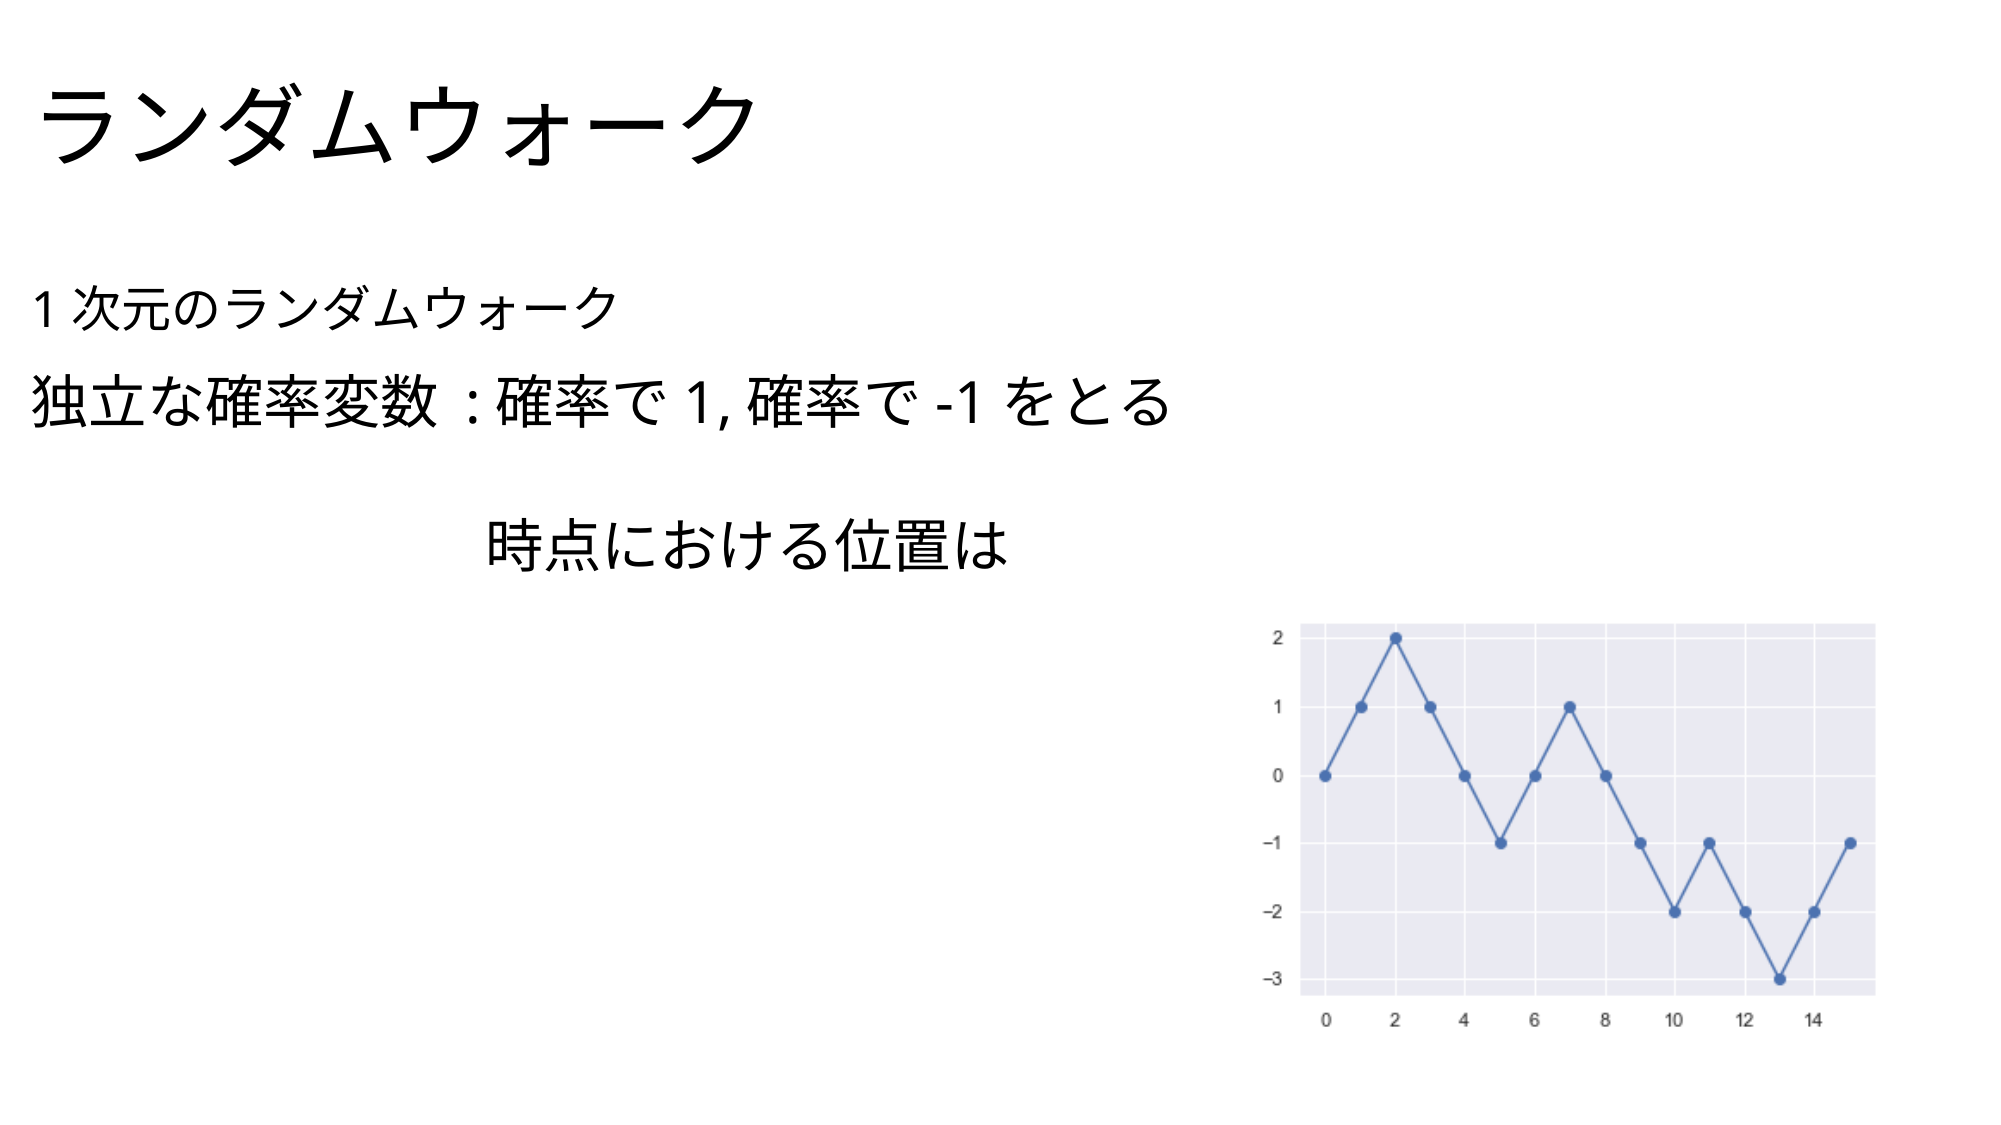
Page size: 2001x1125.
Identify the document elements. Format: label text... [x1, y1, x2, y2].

title ランダムウォーク [16, 22, 1975, 240]
picture [1206, 562, 1950, 1058]
text_box 1次元のランダムウォーク [16, 270, 759, 345]
